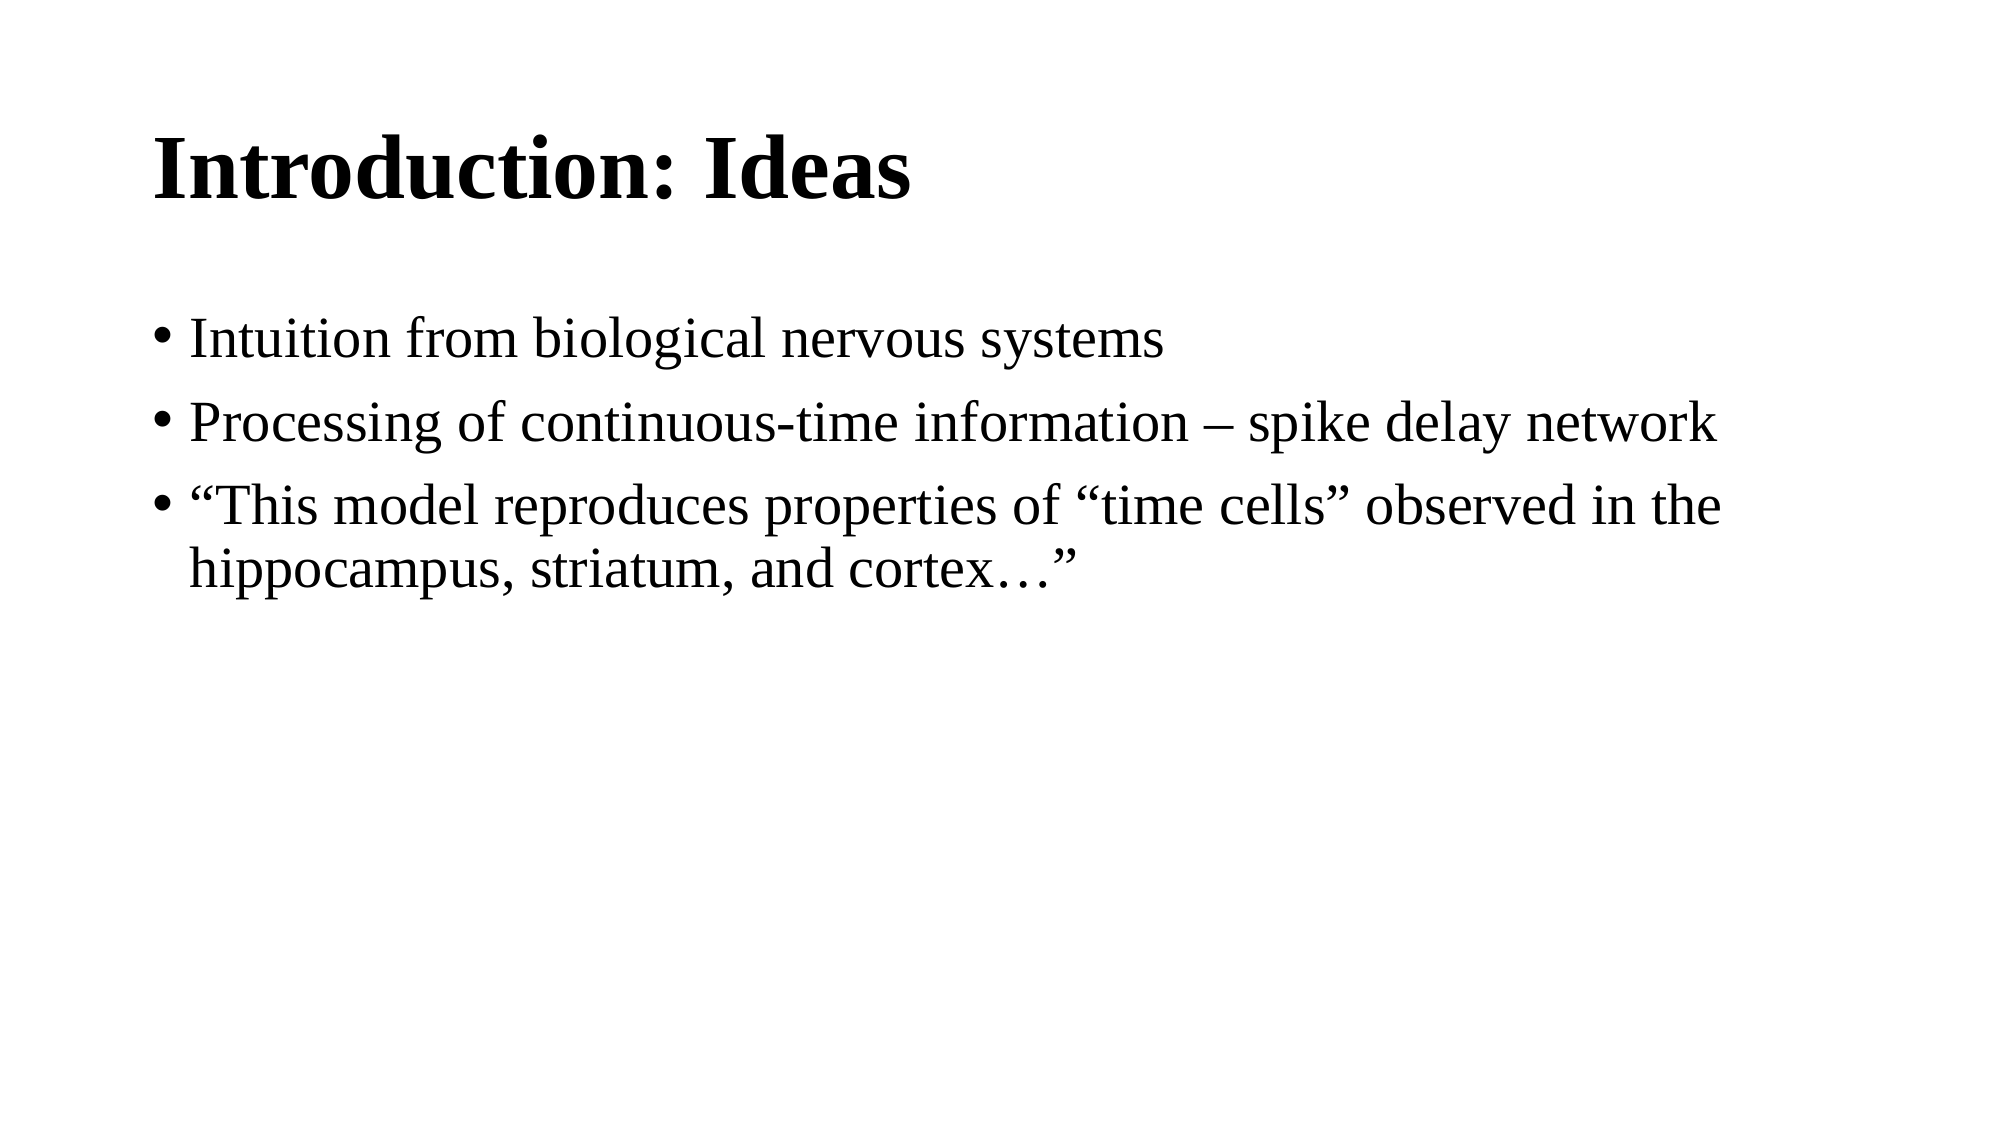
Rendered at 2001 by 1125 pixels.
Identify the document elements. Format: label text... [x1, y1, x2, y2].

list Intuition from biological nervous systems Processing of continuous-time information – spike delay network “This model reproduces properties of “time cells” observed in the hippocampus, striatum, and cortex…” [137, 299, 1863, 1014]
title Introduction: Ideas [137, 59, 1863, 278]
